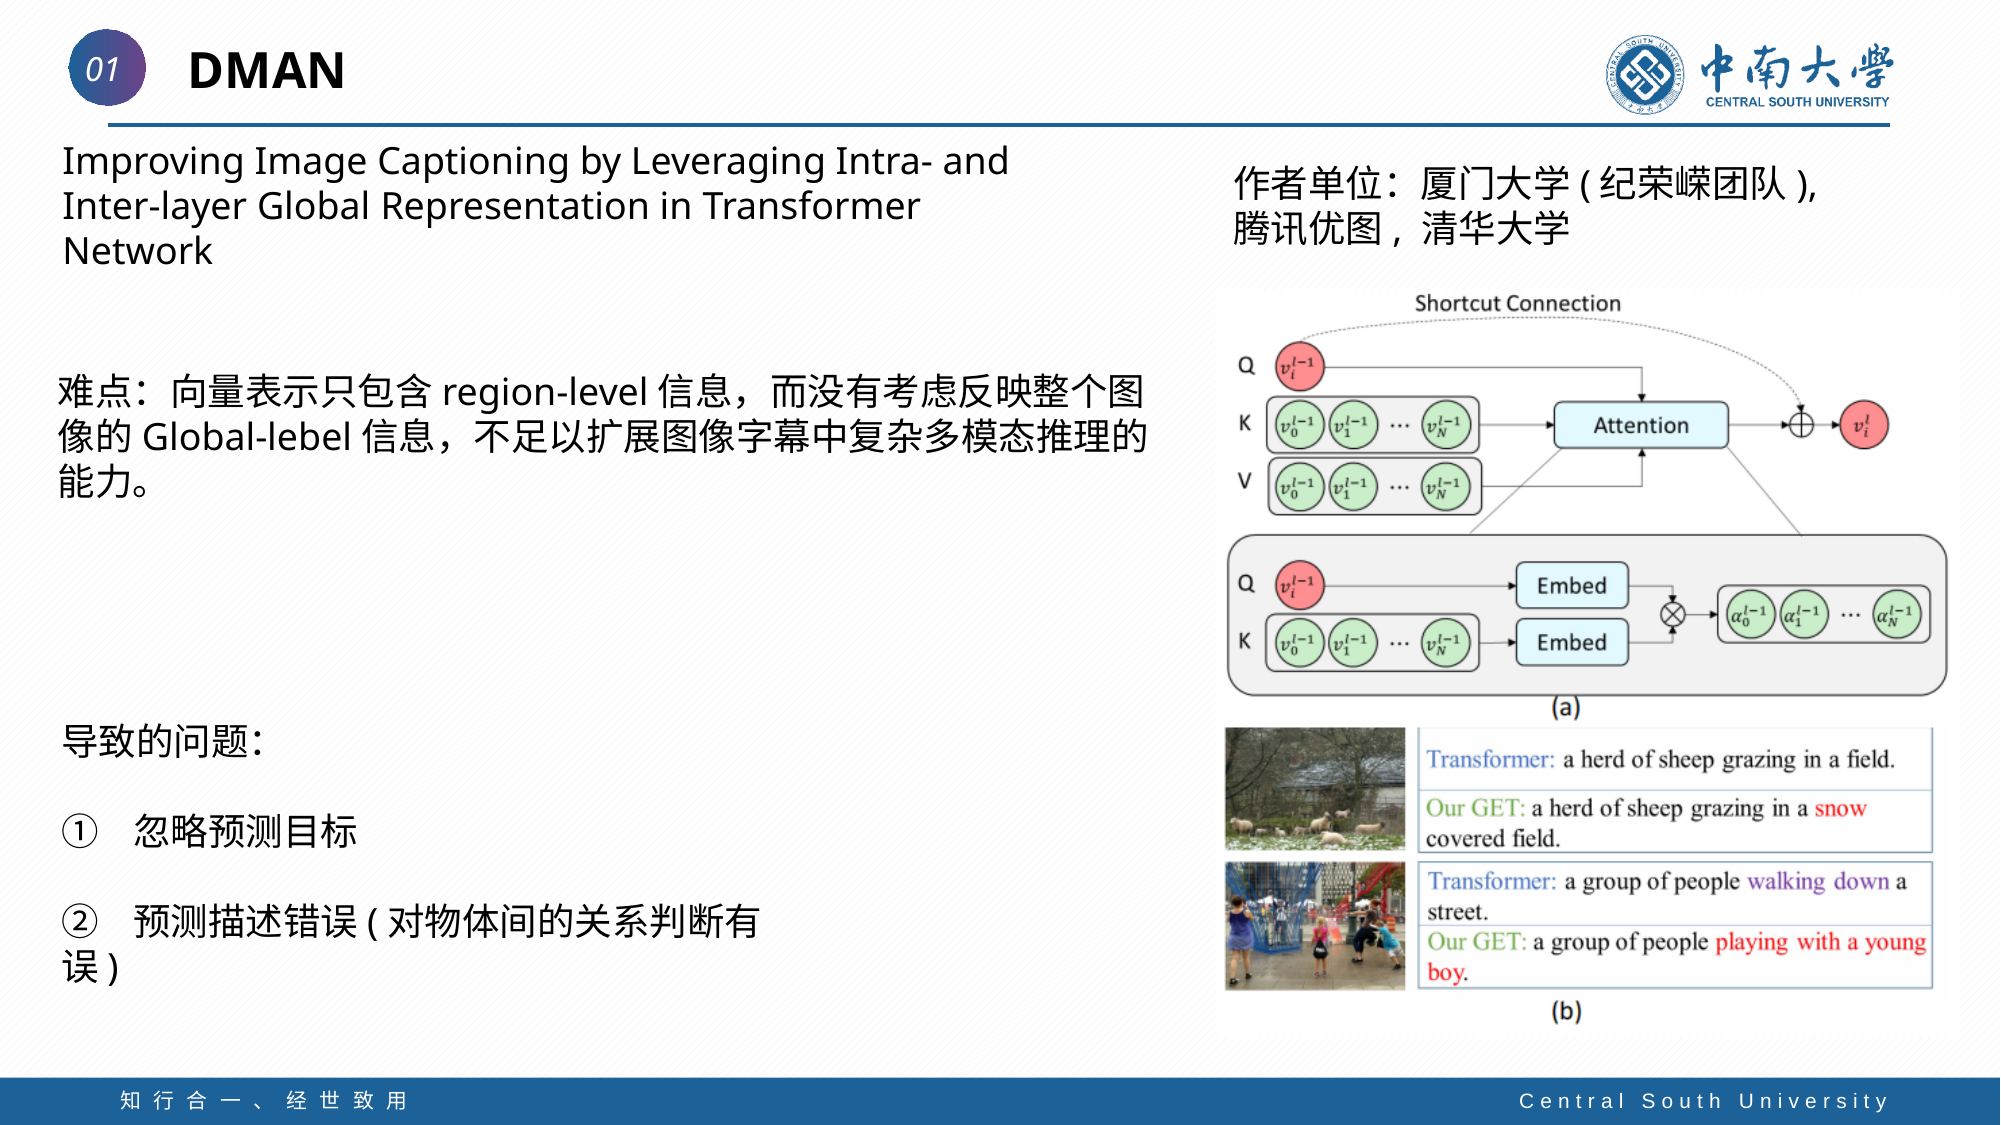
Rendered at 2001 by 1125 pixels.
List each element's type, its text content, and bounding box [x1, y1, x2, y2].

text_box [0, 1077, 2000, 1125]
text_box 知行合一、经世致用 [105, 1080, 423, 1120]
picture [1595, 28, 1907, 121]
text_box DMAN [173, 31, 363, 107]
text_box 难点：向量表示只包含region-level信息，而没有考虑反映整个图像的Global-lebel信息，不足以扩展图像字幕中复杂多模态推理的能力。 [43, 360, 1197, 511]
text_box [47, 28, 159, 106]
text_box 导致的问题： ① 忽略预测目标 ② 预测描述错误(对物体间的关系判断有误) [46, 710, 812, 996]
text_box 作者单位：厦门大学(纪荣嵘团队), 腾讯优图, 清华大学 [1218, 152, 1846, 258]
text_box Central South University [1504, 1080, 1902, 1120]
picture [1215, 290, 1959, 1037]
text_box Improving Image Captioning by Leveraging Intra- and Inter-layer Global Representation in Transformer Network [47, 129, 1089, 280]
